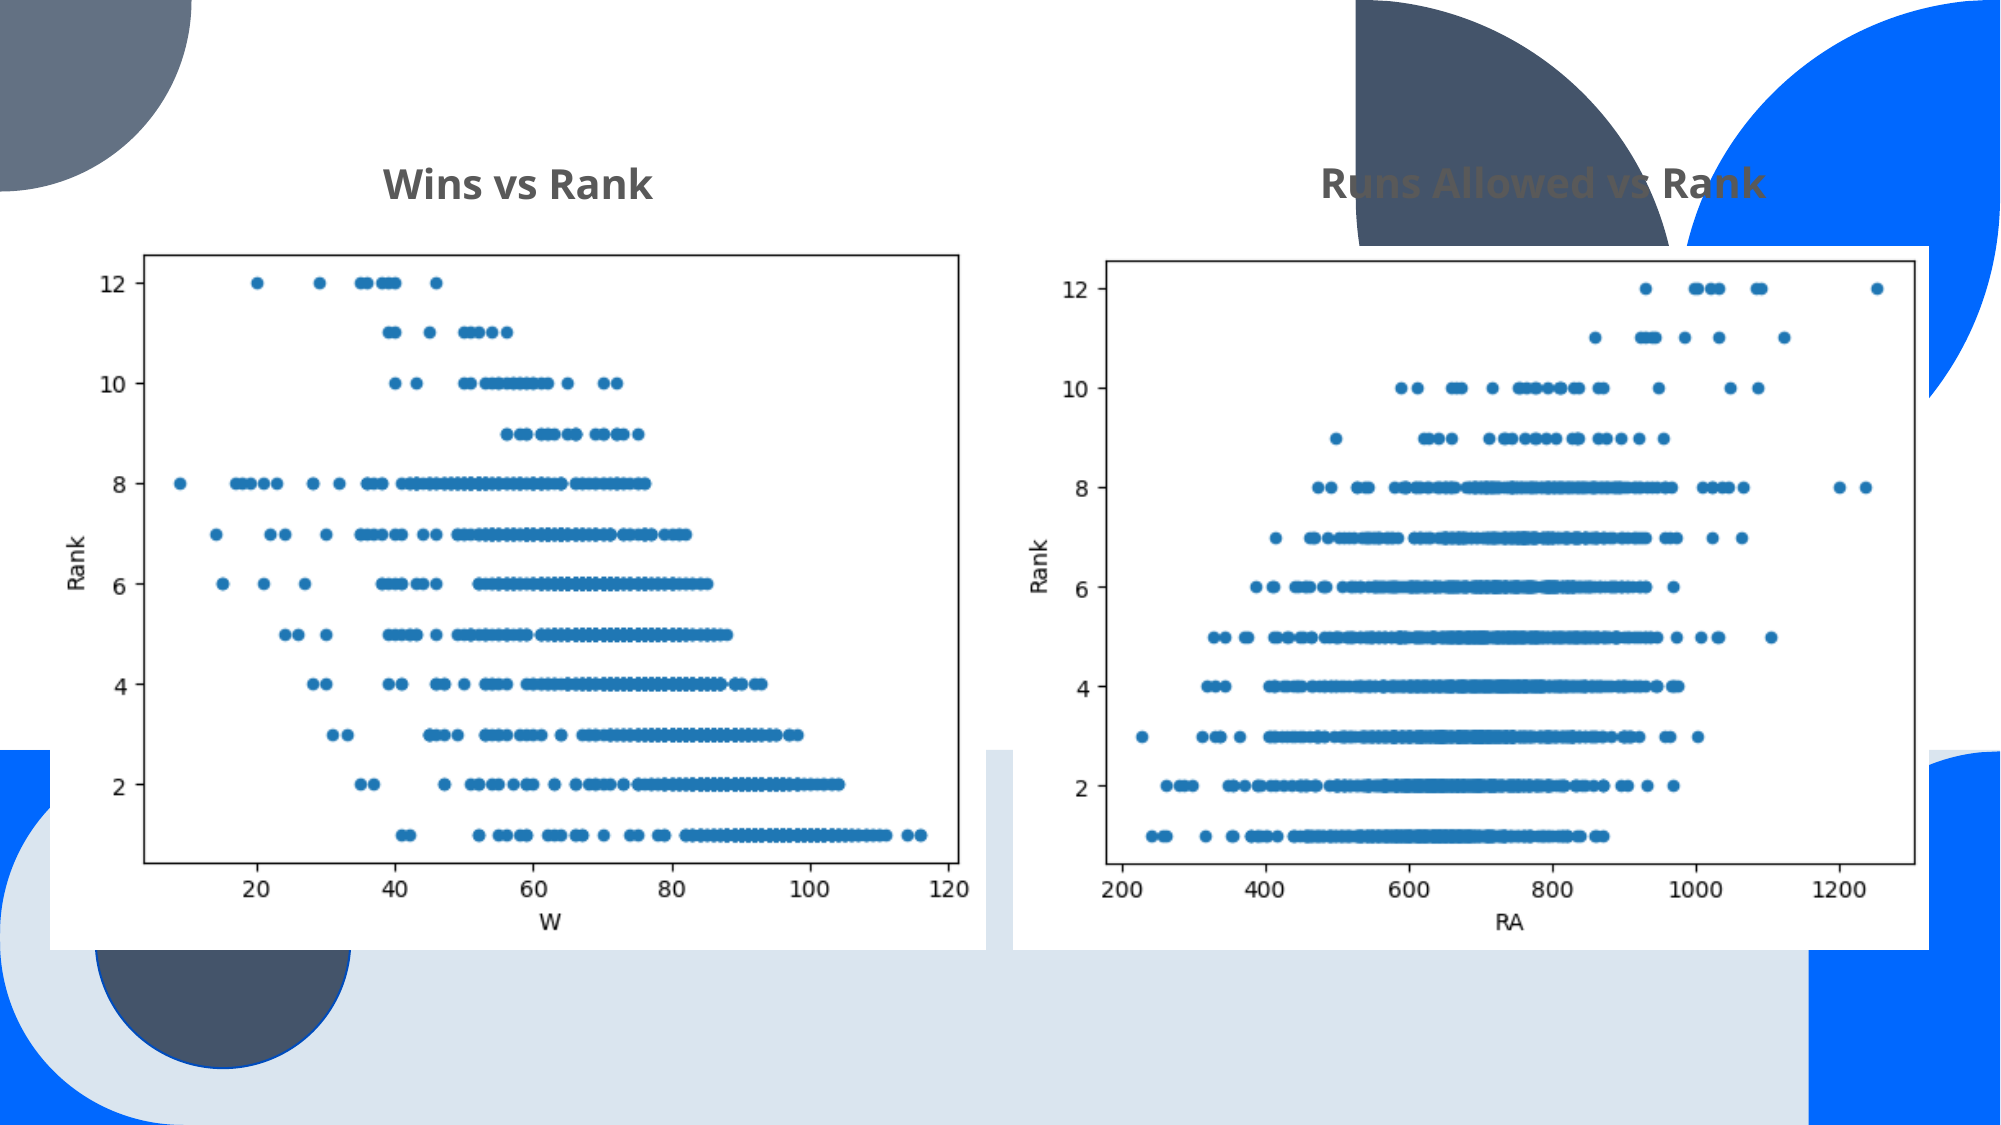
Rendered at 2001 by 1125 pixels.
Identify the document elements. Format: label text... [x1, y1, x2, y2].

picture [1013, 246, 1929, 950]
text_box Runs Allowed vs Rank [1259, 138, 1782, 225]
picture [50, 240, 986, 950]
text_box Wins vs Rank [357, 140, 679, 226]
